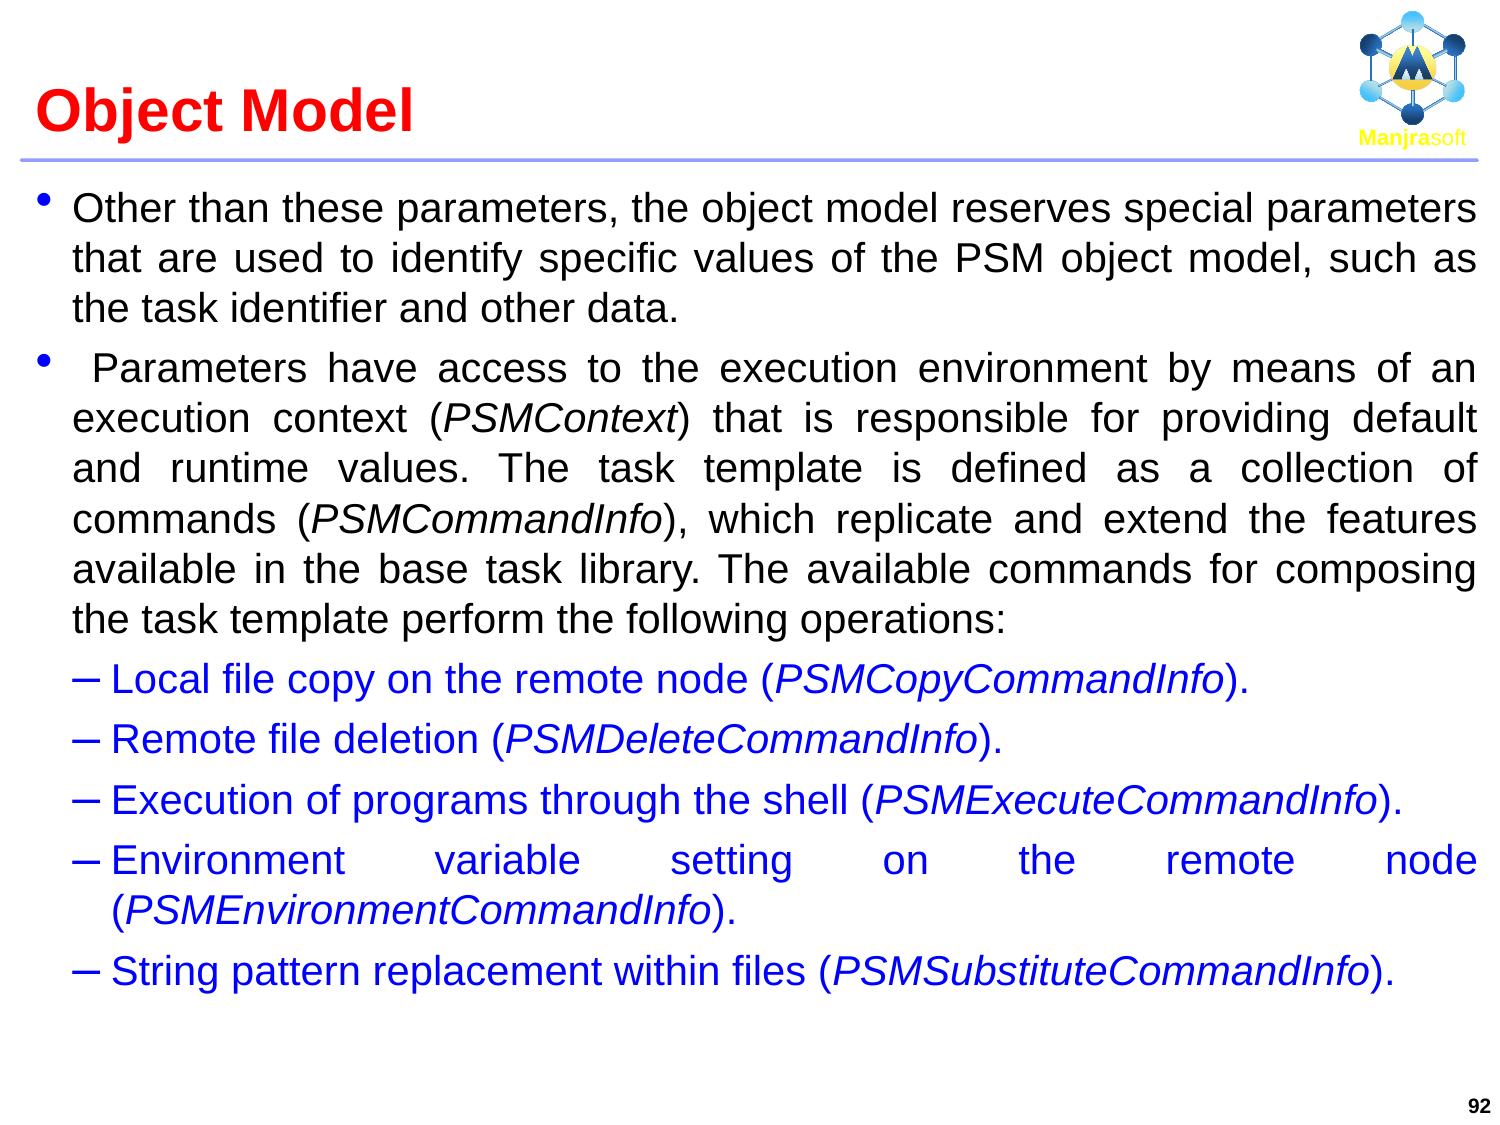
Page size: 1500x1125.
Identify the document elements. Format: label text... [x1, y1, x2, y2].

list Other than these parameters, the object model reserves special parameters that are used to identify specific values of the PSM object model, such as the task identifier and other data. Parameters have access to the execution environment by means of an execution context (PSMContext) that is responsible for providing default and runtime values. The task template is defined as a collection of commands (PSMCommandInfo), which replicate and extend the features available in the base task library. The available commands for composing the task template perform the following operations: Local file copy on the remote node (PSMCopyCommandInfo). Remote file deletion (PSMDeleteCommandInfo). Execution of programs through the shell (PSMExecuteCommandInfo). Environment variable setting on the remote node (PSMEnvironmentCommandInfo). String pattern replacement within files (PSMSubstituteCommandInfo). [26, 176, 1479, 1092]
title Object Model [26, 0, 1479, 145]
slide_number 92 [1364, 1093, 1500, 1120]
